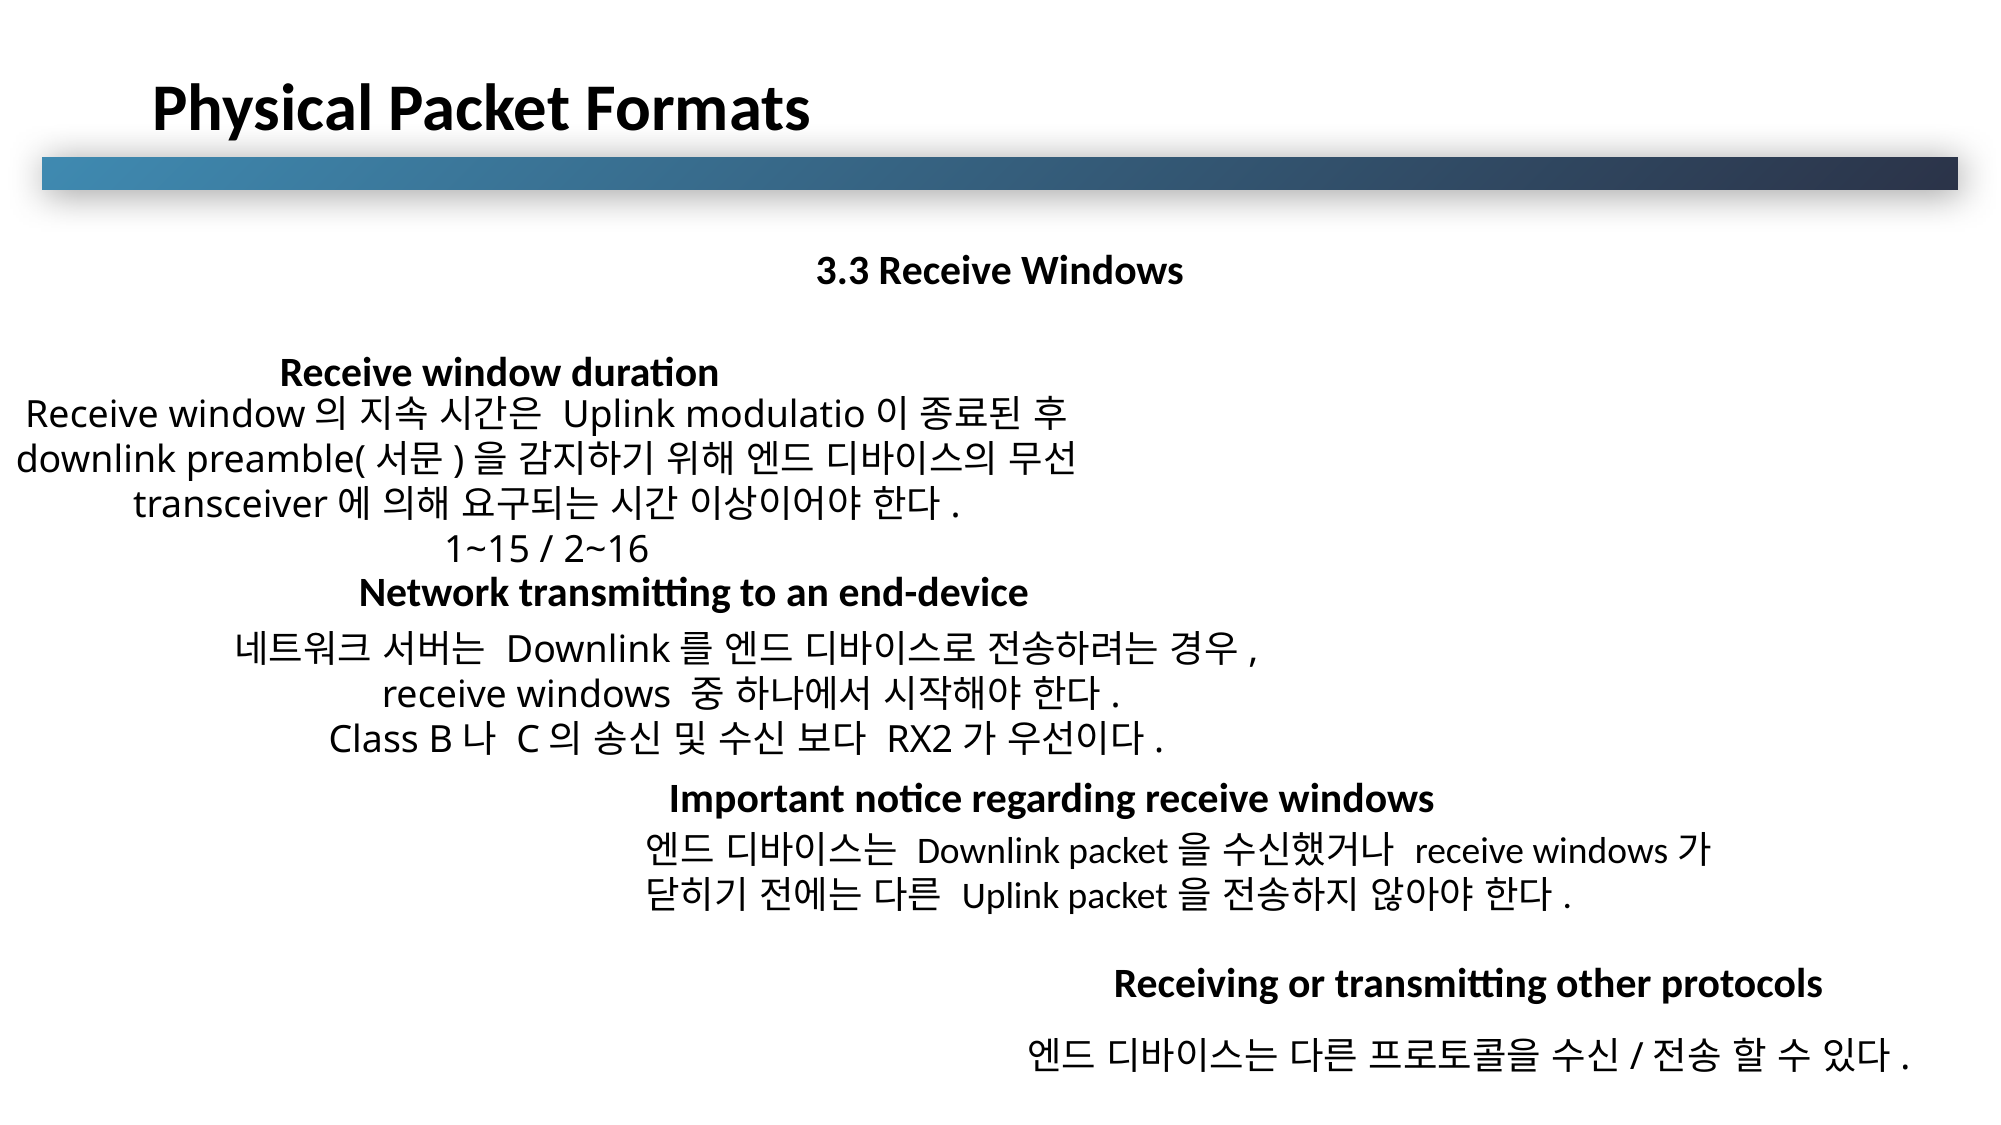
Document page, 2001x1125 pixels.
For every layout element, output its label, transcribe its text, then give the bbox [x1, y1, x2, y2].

text_box [41, 157, 1959, 191]
text_box 3.3 Receive Windows [800, 235, 1200, 301]
text_box 엔드 디바이스는 Downlink packet을 수신했거나 receive windows가 닫히기 전에는 다른 Uplink packet을 전송하지 않아야 한다. [630, 818, 1738, 924]
text_box 네트워크 서버는 Downlink를 엔드 디바이스로 전송하려는 경우, receive windows 중 하나에서 시작해야 한다. Class B나 C의 송신 및 수신 보다 RX2가 우선이다. [177, 617, 1316, 767]
text_box Receiving or transmitting other protocols [1089, 948, 1849, 1014]
text_box Network transmitting to an end-device [334, 578, 1054, 617]
text_box 엔드 디바이스는 다른 프로토콜을 수신/전송 할 수 있다. [968, 1024, 1969, 1085]
text_box Important notice regarding receive windows [654, 763, 1460, 818]
text_box Receive window duration [255, 337, 745, 382]
text_box Receive window의 지속 시간은 Uplink modulatio이 종료된 후 downlink preamble(서문)을 감지하기 위해 엔드 디바이스의 무선 transceiver에 의해 요구되는 시간 이상이어야 한다. 1~15 / 2~16 [0, 382, 1094, 578]
title Physical Packet Formats [137, 0, 1863, 137]
